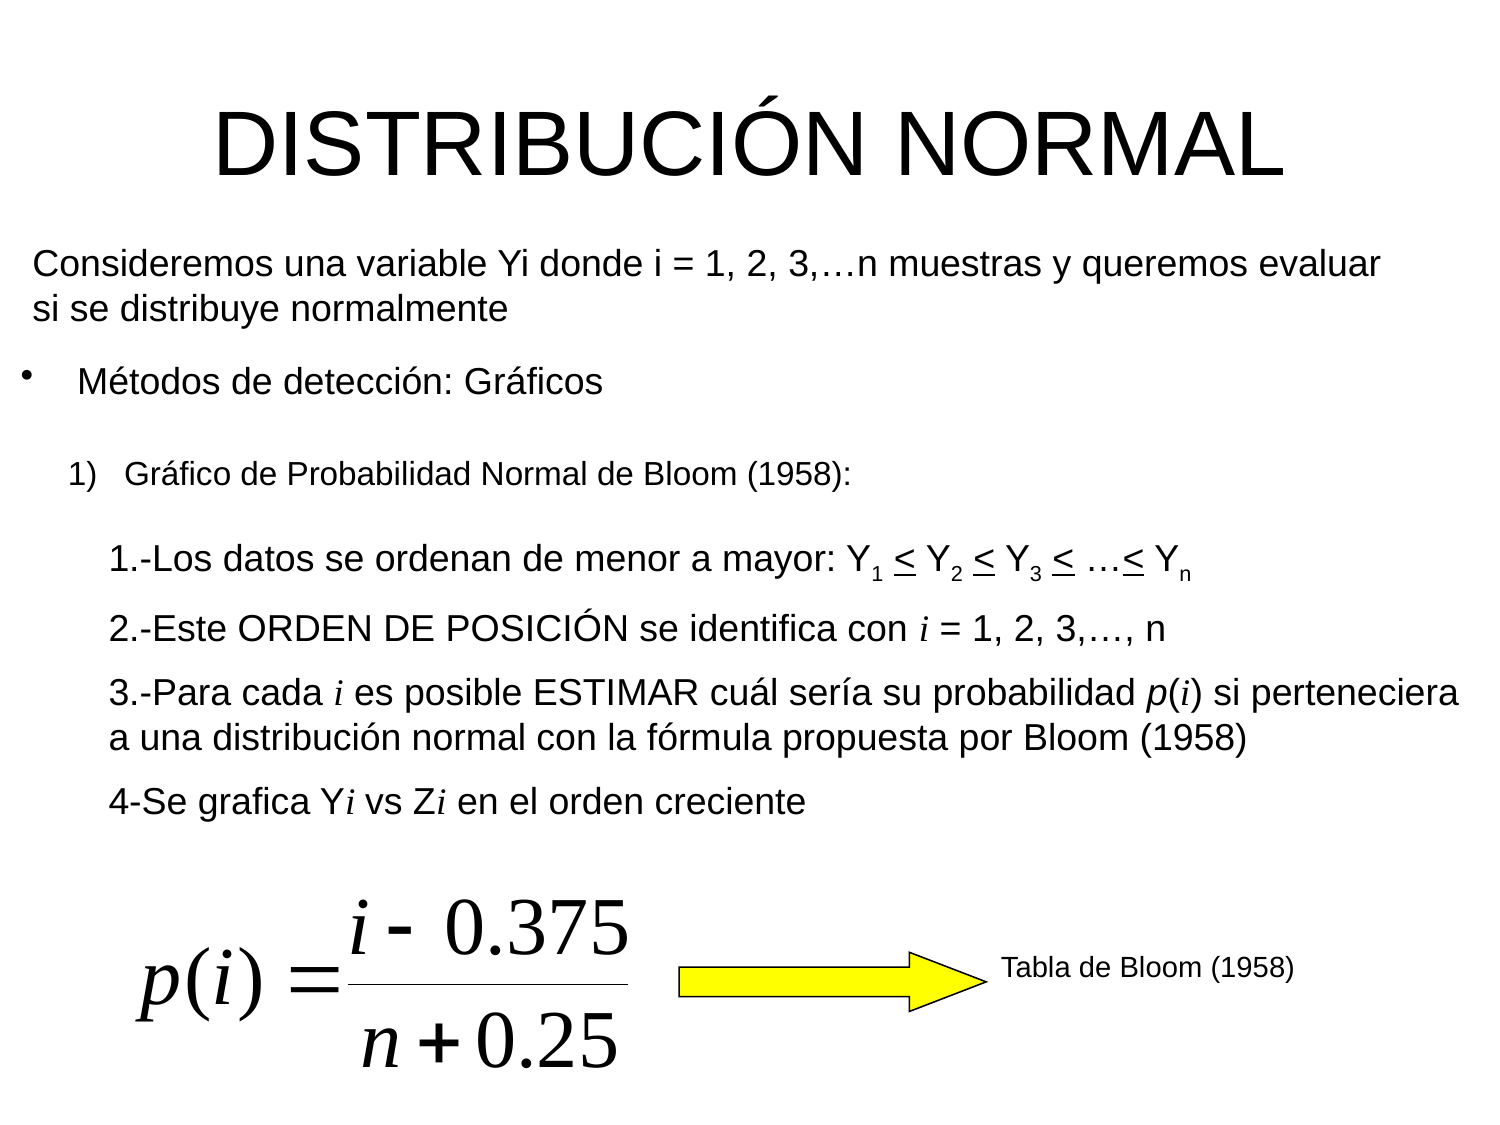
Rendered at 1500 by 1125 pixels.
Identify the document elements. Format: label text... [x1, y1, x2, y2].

text_box 1.-Los datos se ordenan de menor a mayor: Y1 < Y2 < Y3 < …< Yn 2.-Este ORDEN DE POSICIÓN se identifica con i = 1, 2, 3,…, n 3.-Para cada i es posible ESTIMAR cuál sería su probabilidad p(i) si perteneciera a una distribución normal con la fórmula propuesta por Bloom (1958) 4-Se grafica Yi vs Zi en el orden creciente [93, 527, 1500, 830]
title DISTRIBUCIÓN NORMAL [75, 45, 1425, 233]
text_box Tabla de Bloom (1958) [986, 940, 1500, 991]
text_box [679, 952, 986, 1012]
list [123, 881, 637, 1080]
text_box Gráfico de Probabilidad Normal de Bloom (1958): [53, 444, 1294, 499]
text_box Consideremos una variable Yi donde i = 1, 2, 3,…n muestras y queremos evaluar si se distribuye normalmente [17, 231, 1400, 337]
list Métodos de detección: Gráficos [5, 349, 1199, 445]
